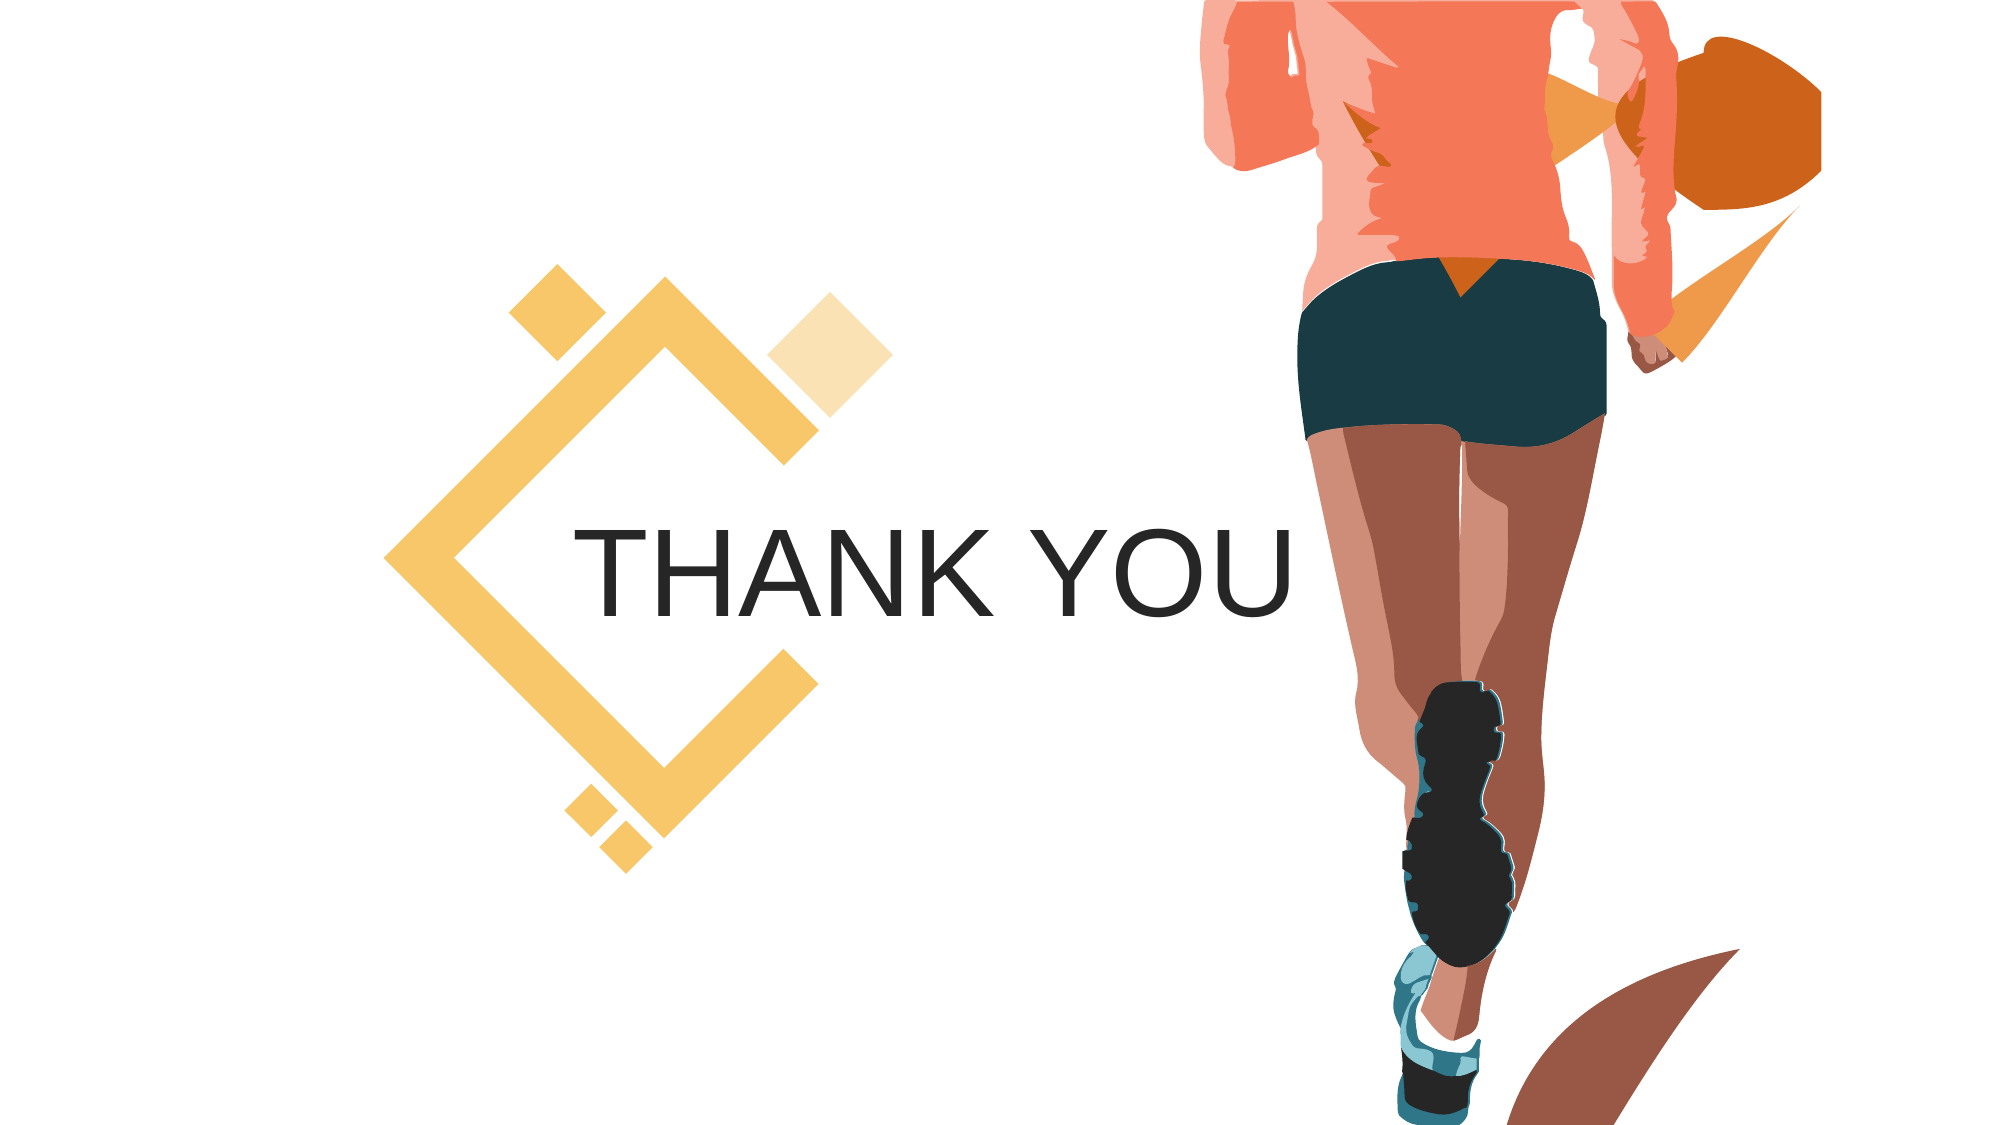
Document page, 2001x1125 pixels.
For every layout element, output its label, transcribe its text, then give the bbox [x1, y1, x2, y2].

text_box THANK YOU [875, 483, 1199, 649]
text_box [1199, 0, 1687, 1125]
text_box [465, 278, 875, 867]
